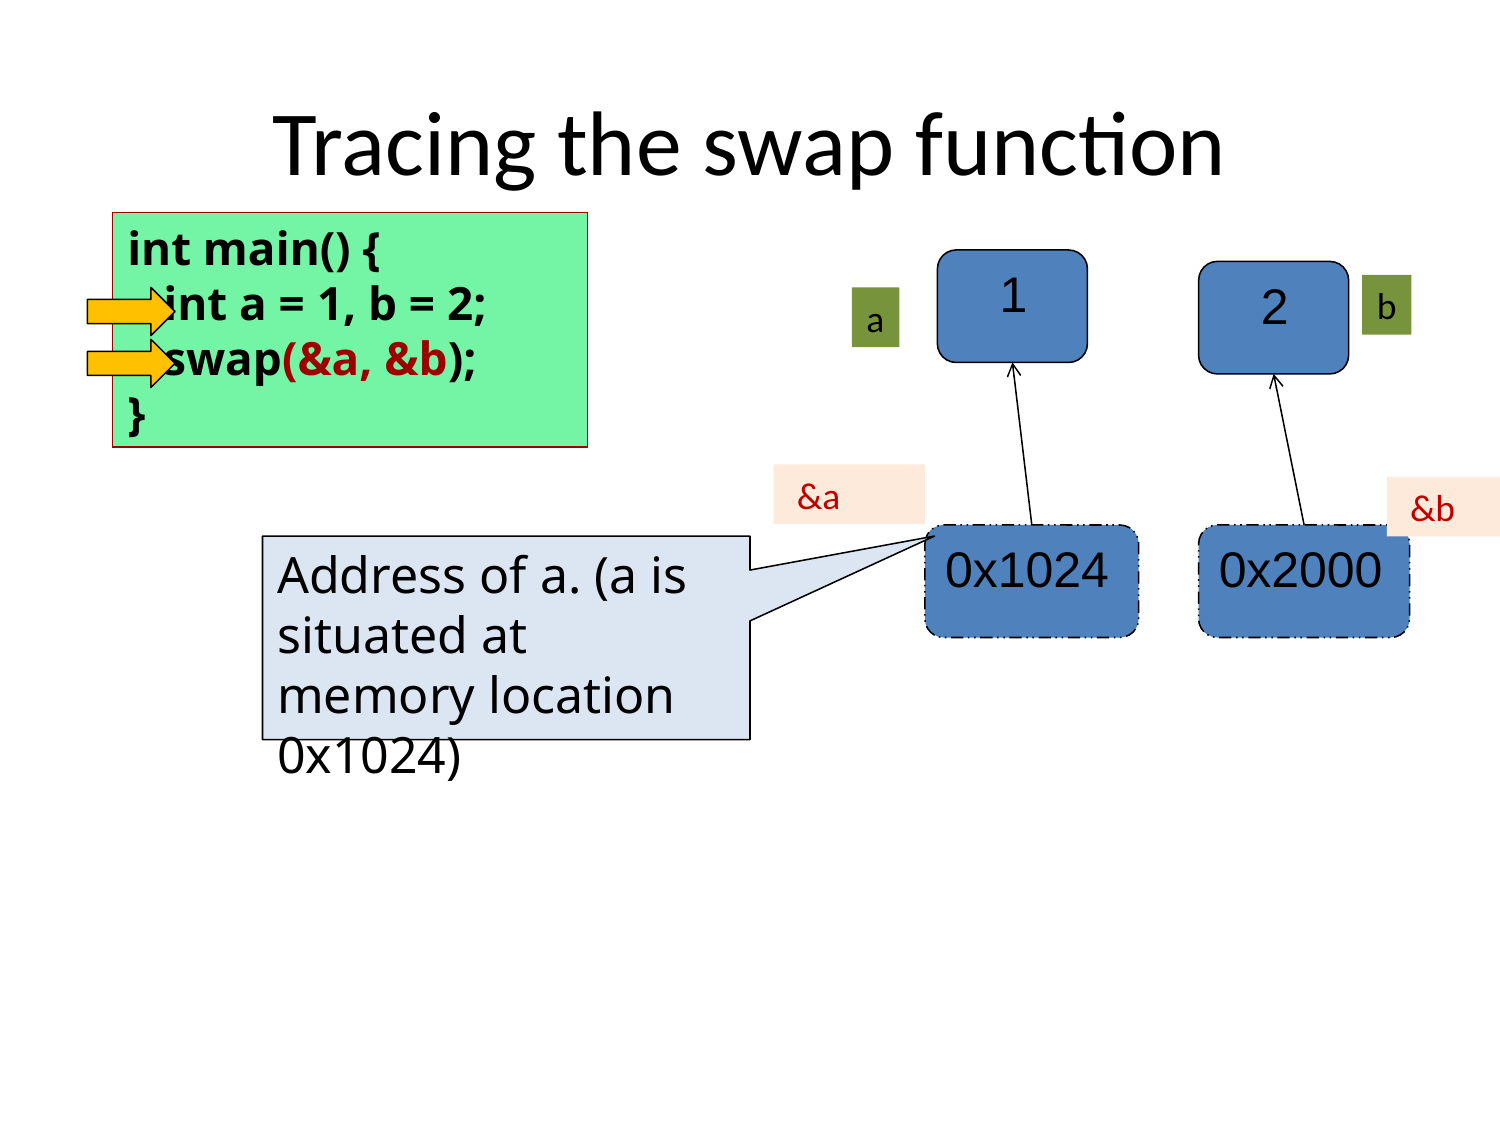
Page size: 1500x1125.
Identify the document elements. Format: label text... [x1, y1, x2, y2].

text_box [87, 287, 175, 336]
title Tracing the swap function [75, 45, 1425, 233]
text_box 2 [1198, 261, 1349, 374]
text_box &b [1386, 476, 1500, 537]
text_box 1 [937, 249, 1088, 363]
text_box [1273, 373, 1305, 526]
text_box Address of a. (a is situated at memory location 0x1024) [262, 536, 935, 740]
text_box [87, 339, 175, 388]
text_box int main() { int a = 1, b = 2; swap(&a, &b); } [112, 212, 588, 448]
text_box a [851, 287, 900, 348]
text_box 0x2000 [1198, 524, 1410, 638]
text_box b [1362, 274, 1412, 335]
text_box &a [773, 464, 925, 524]
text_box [1012, 362, 1033, 526]
text_box 0x1024 [924, 524, 1139, 638]
